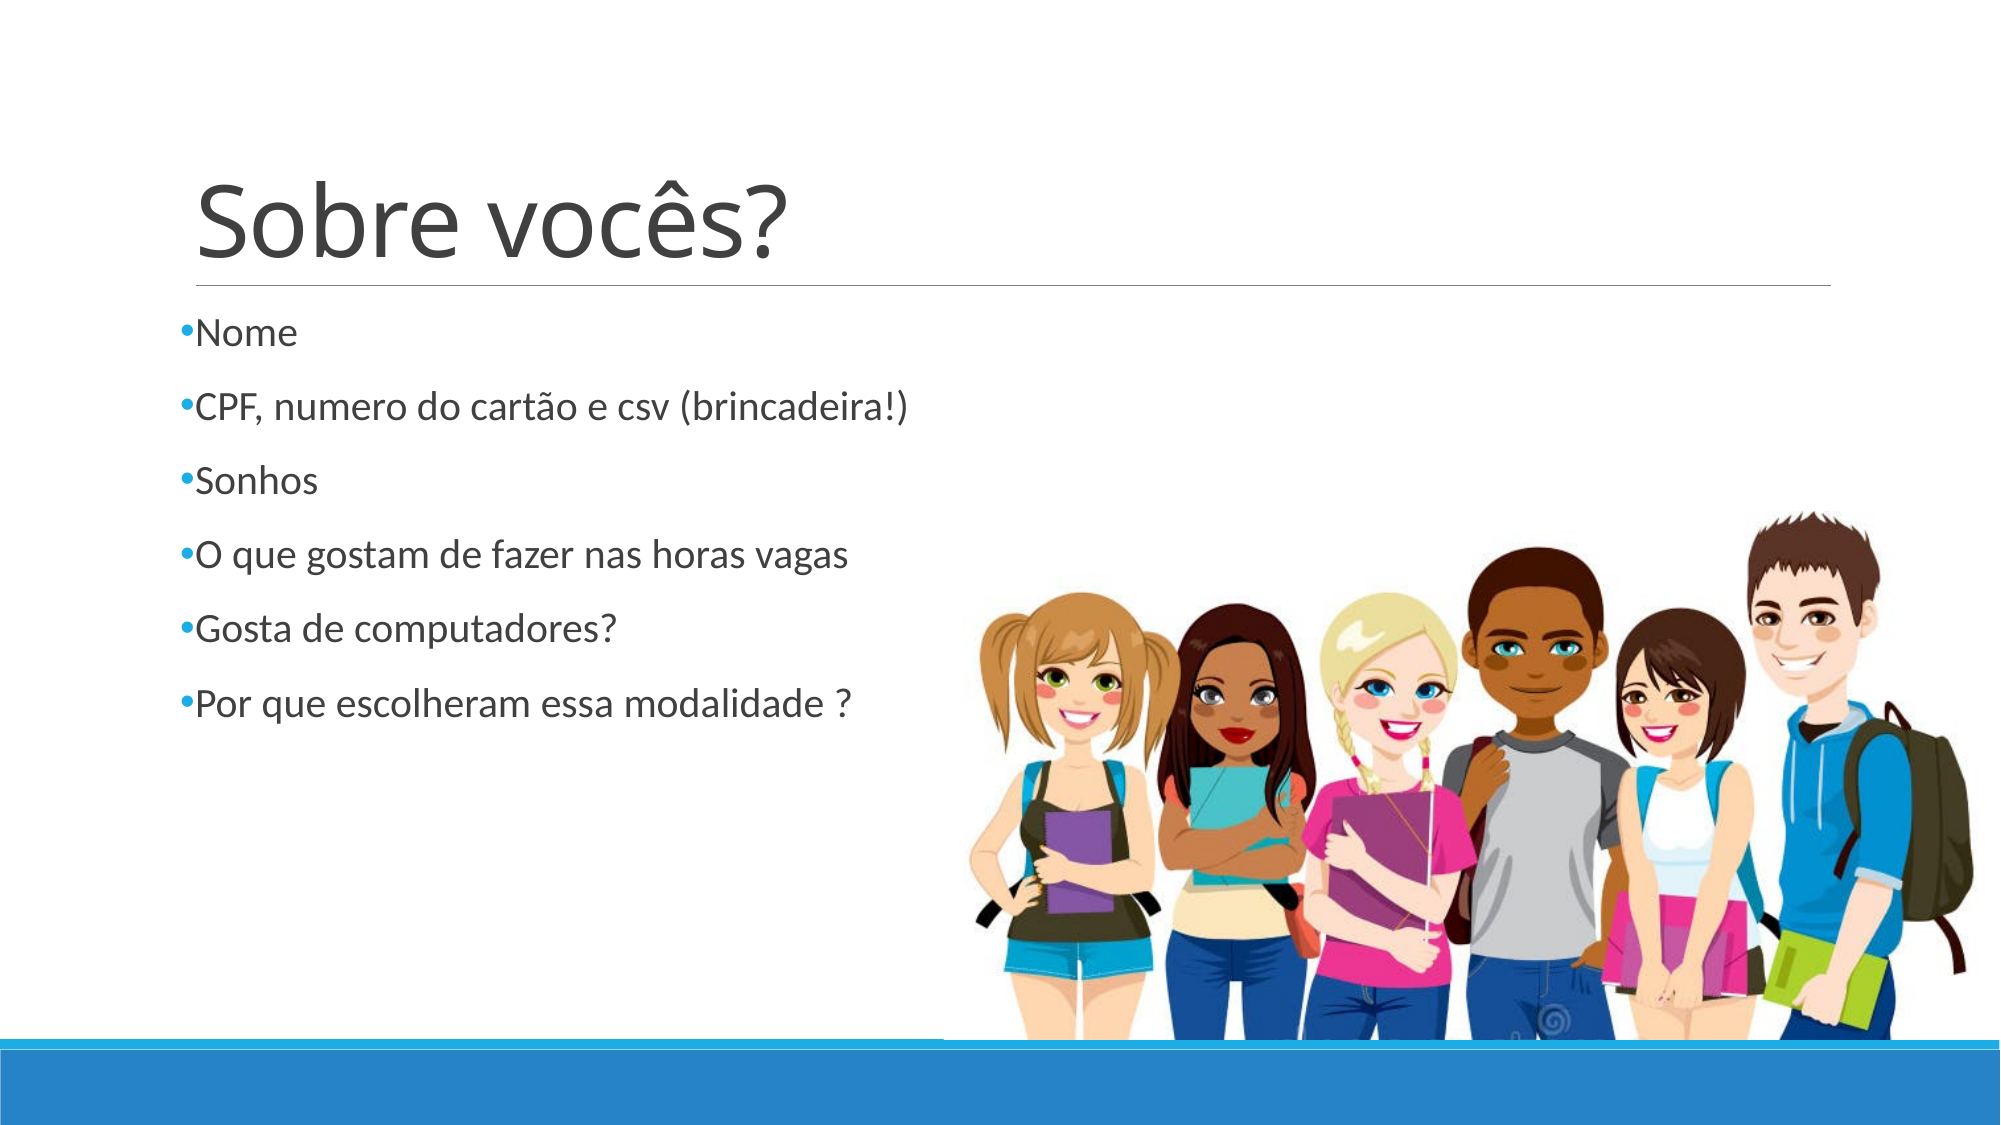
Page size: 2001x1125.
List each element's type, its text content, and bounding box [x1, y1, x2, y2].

list Nome CPF, numero do cartão e csv (brincadeira!) Sonhos O que gostam de fazer nas horas vagas Gosta de computadores? Por que escolheram essa modalidade ? [180, 302, 952, 963]
title Sobre vocês? [180, 47, 1830, 285]
picture [943, 510, 2000, 1040]
